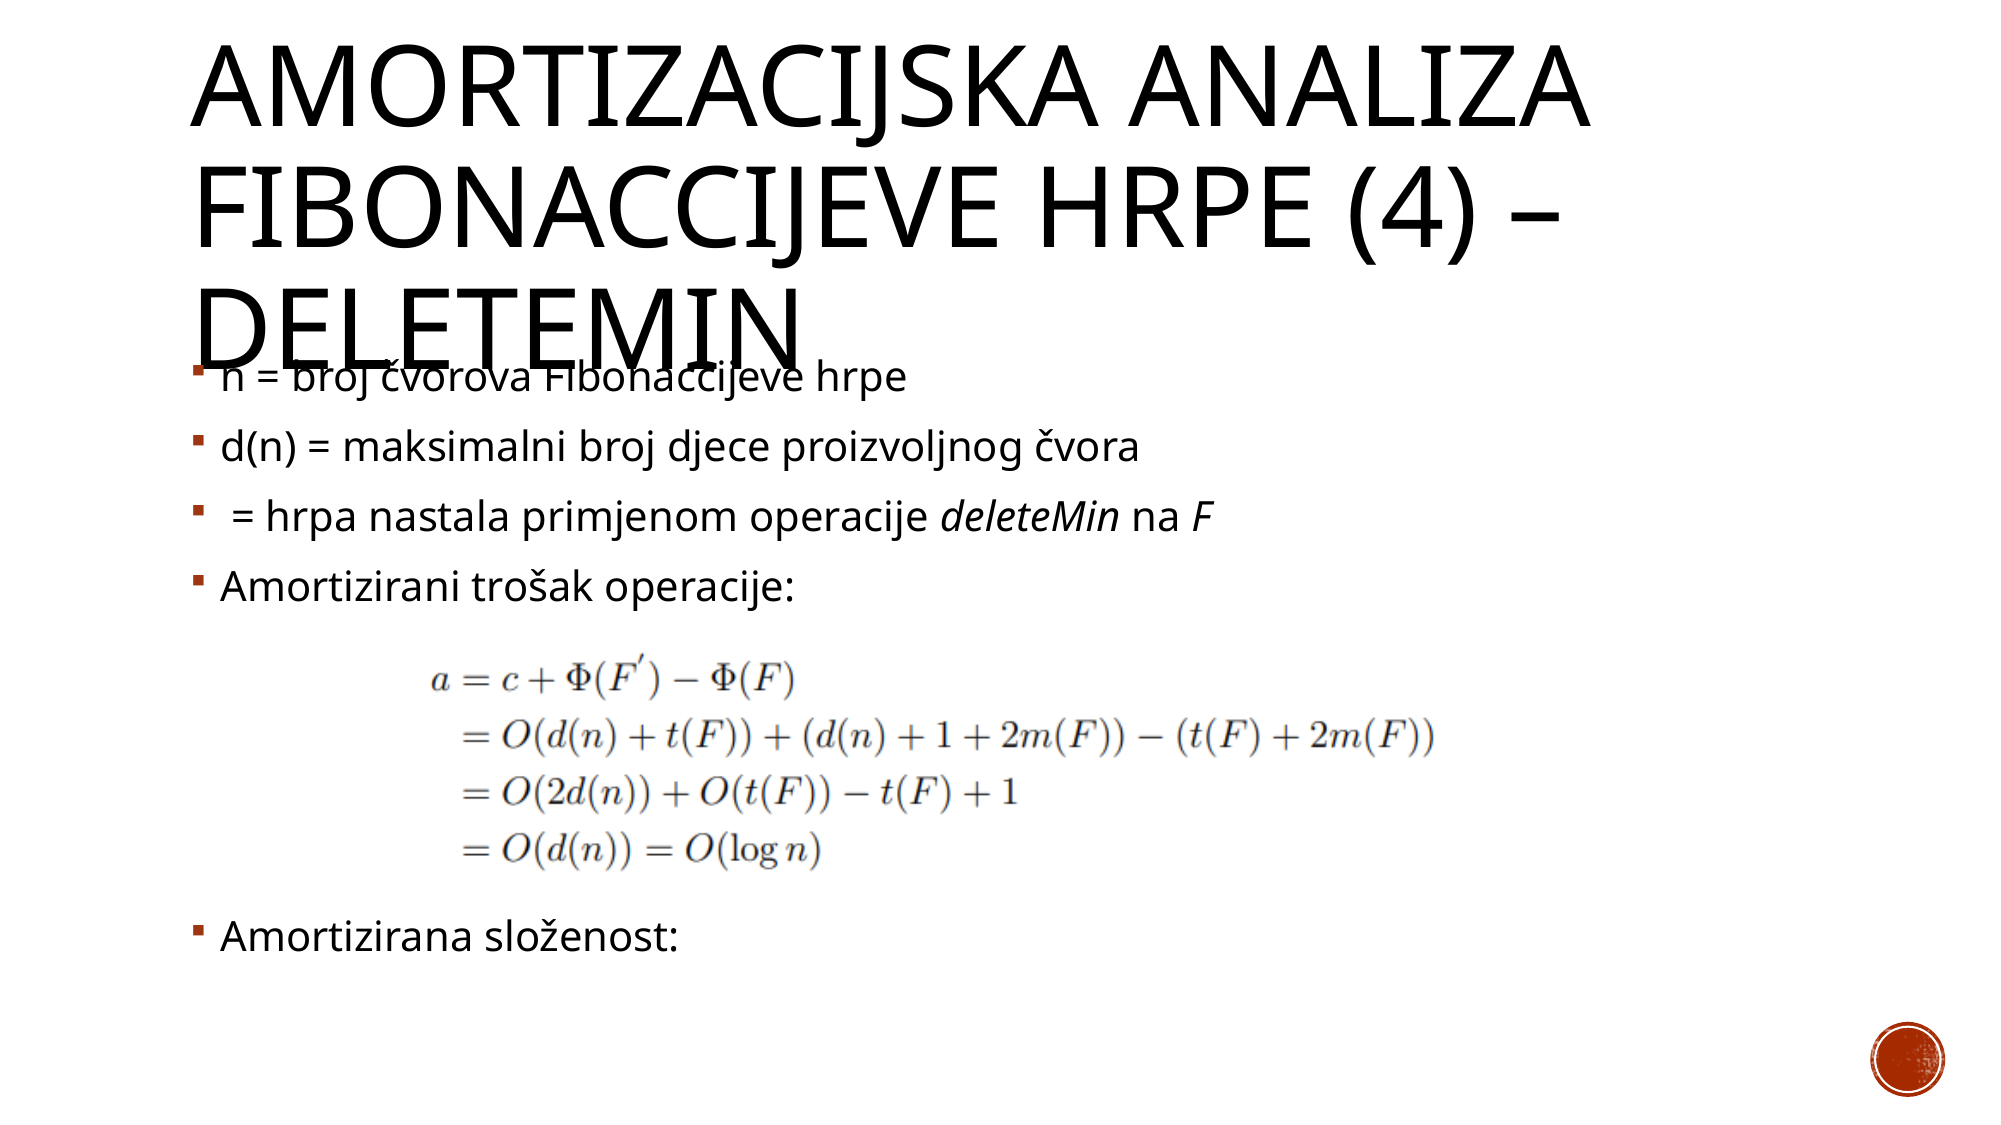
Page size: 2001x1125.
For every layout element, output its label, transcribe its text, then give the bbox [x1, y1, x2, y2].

title Amortizacijska analiza fibonaccijeve hrpe (4) – deletemin [175, 79, 1826, 344]
picture [412, 639, 1454, 892]
